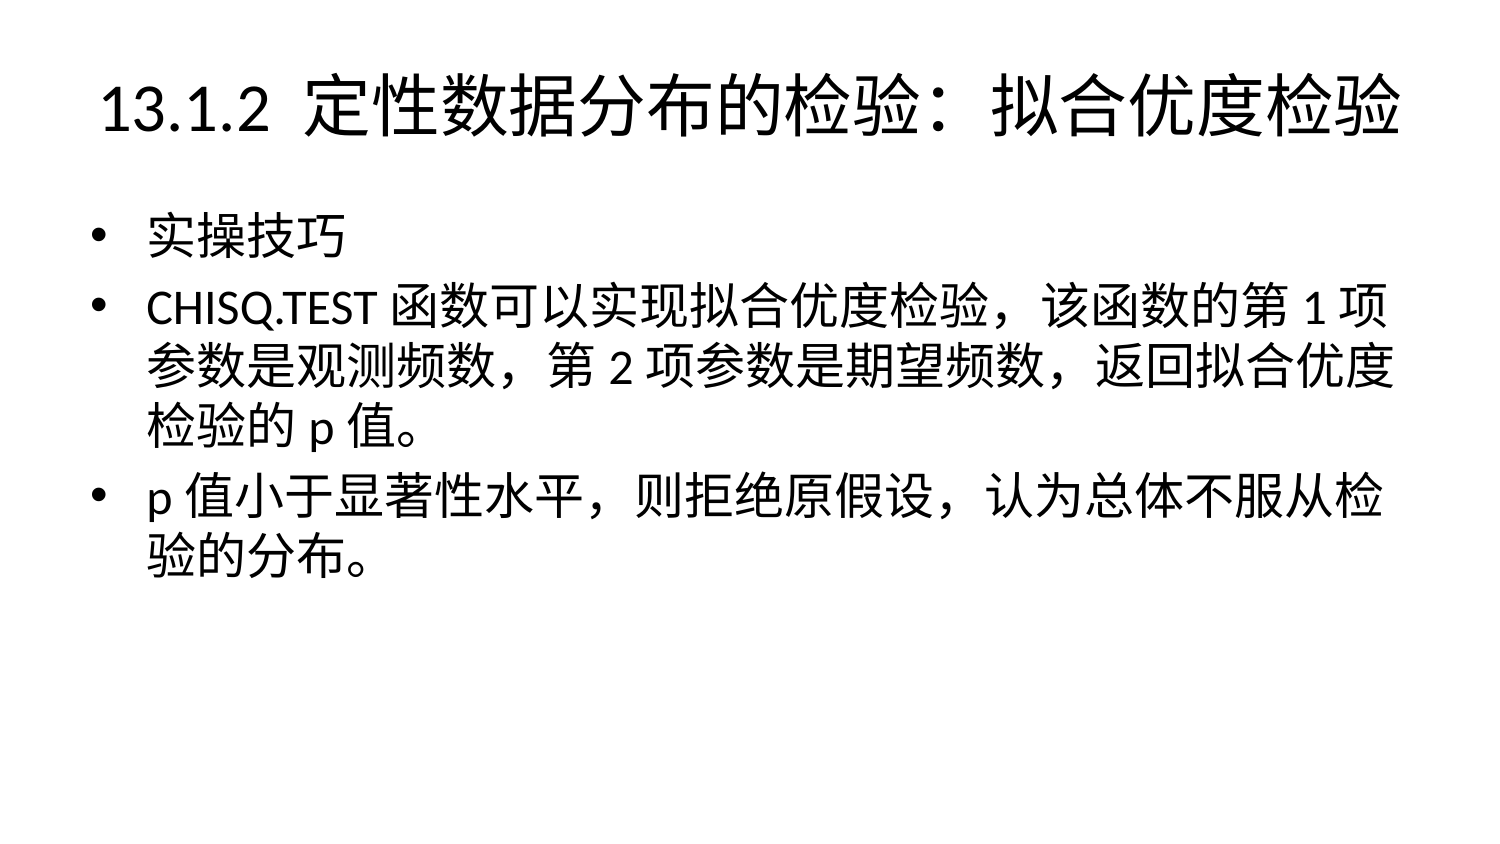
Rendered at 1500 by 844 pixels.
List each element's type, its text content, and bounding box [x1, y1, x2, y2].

title 13.1.2 定性数据分布的检验：拟合优度检验 [75, 33, 1425, 175]
list 实操技巧 CHISQ.TEST函数可以实现拟合优度检验，该函数的第1项参数是观测频数，第2项参数是期望频数，返回拟合优度检验的p值。 p值小于显著性水平，则拒绝原假设，认为总体不服从检验的分布。 [75, 196, 1425, 754]
